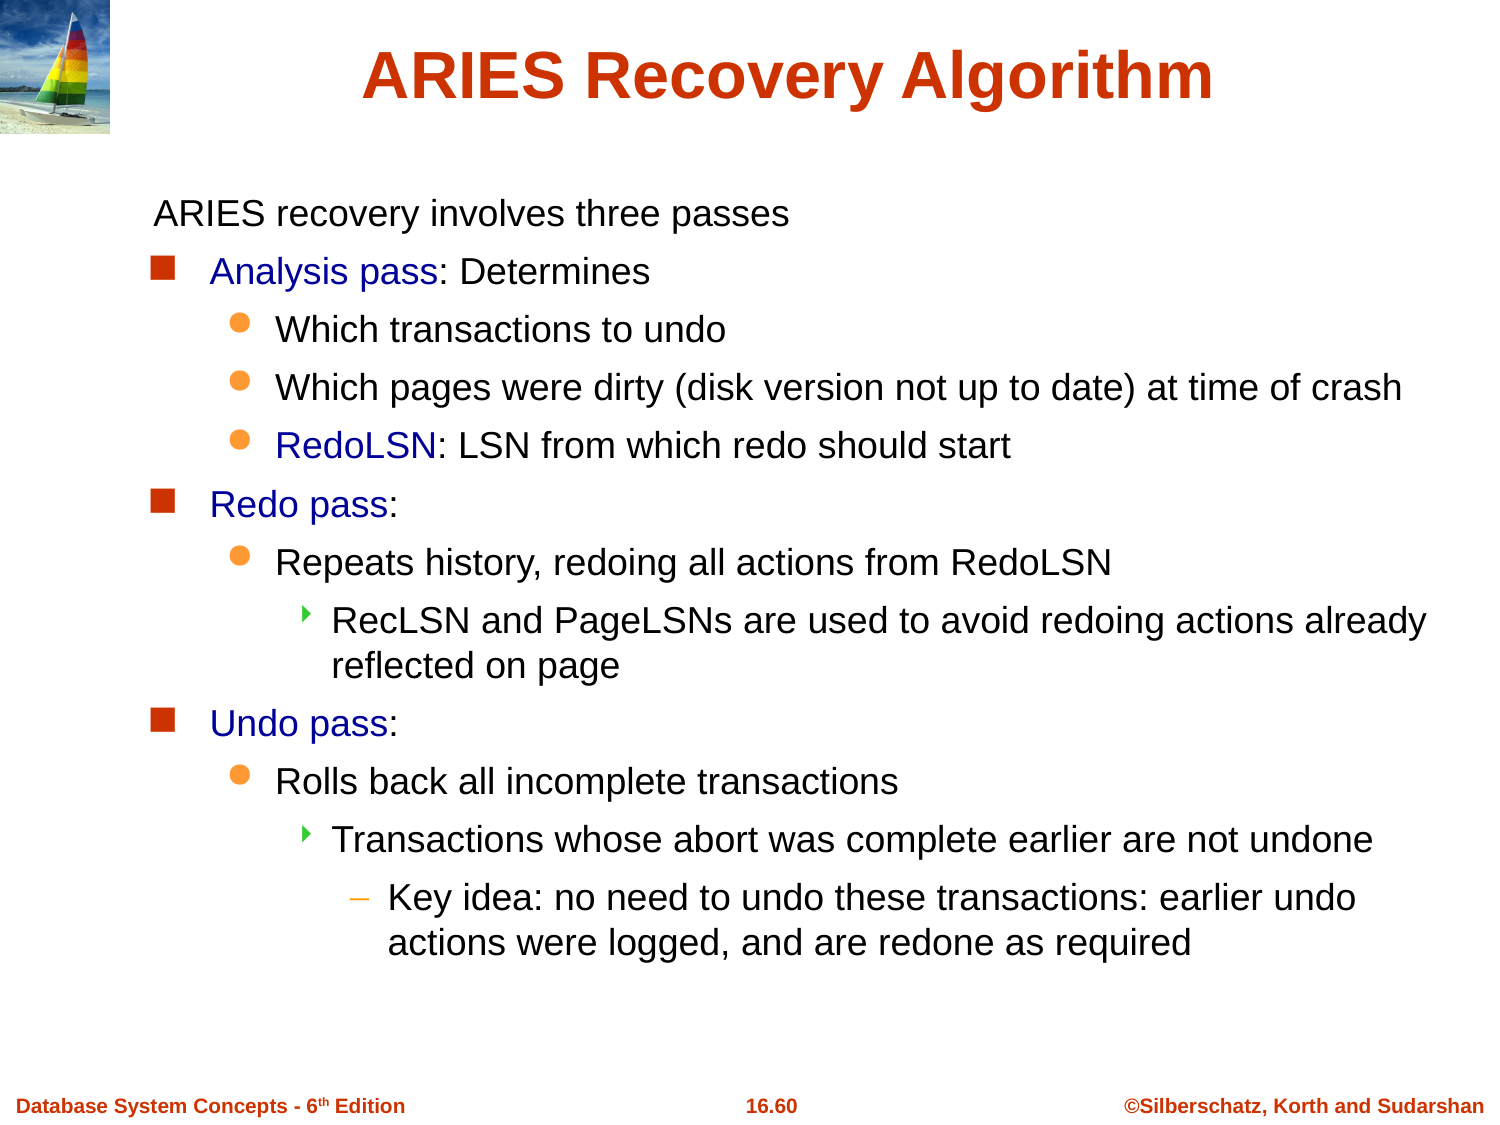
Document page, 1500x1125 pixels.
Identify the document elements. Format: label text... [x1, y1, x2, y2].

picture [0, 0, 110, 134]
title ARIES Recovery Algorithm [125, 18, 1452, 120]
list ARIES recovery involves three passes Analysis pass: Determines Which transactions to undo Which pages were dirty (disk version not up to date) at time of crash RedoLSN: LSN from which redo should start Redo pass: Repeats history, redoing all actions from RedoLSN RecLSN and PageLSNs are used to avoid redoing actions already reflected on page Undo pass: Rolls back all incomplete transactions Transactions whose abort was complete earlier are not undone Key idea: no need to undo these transactions: earlier undo actions were logged, and are redone as required [138, 181, 1443, 1078]
